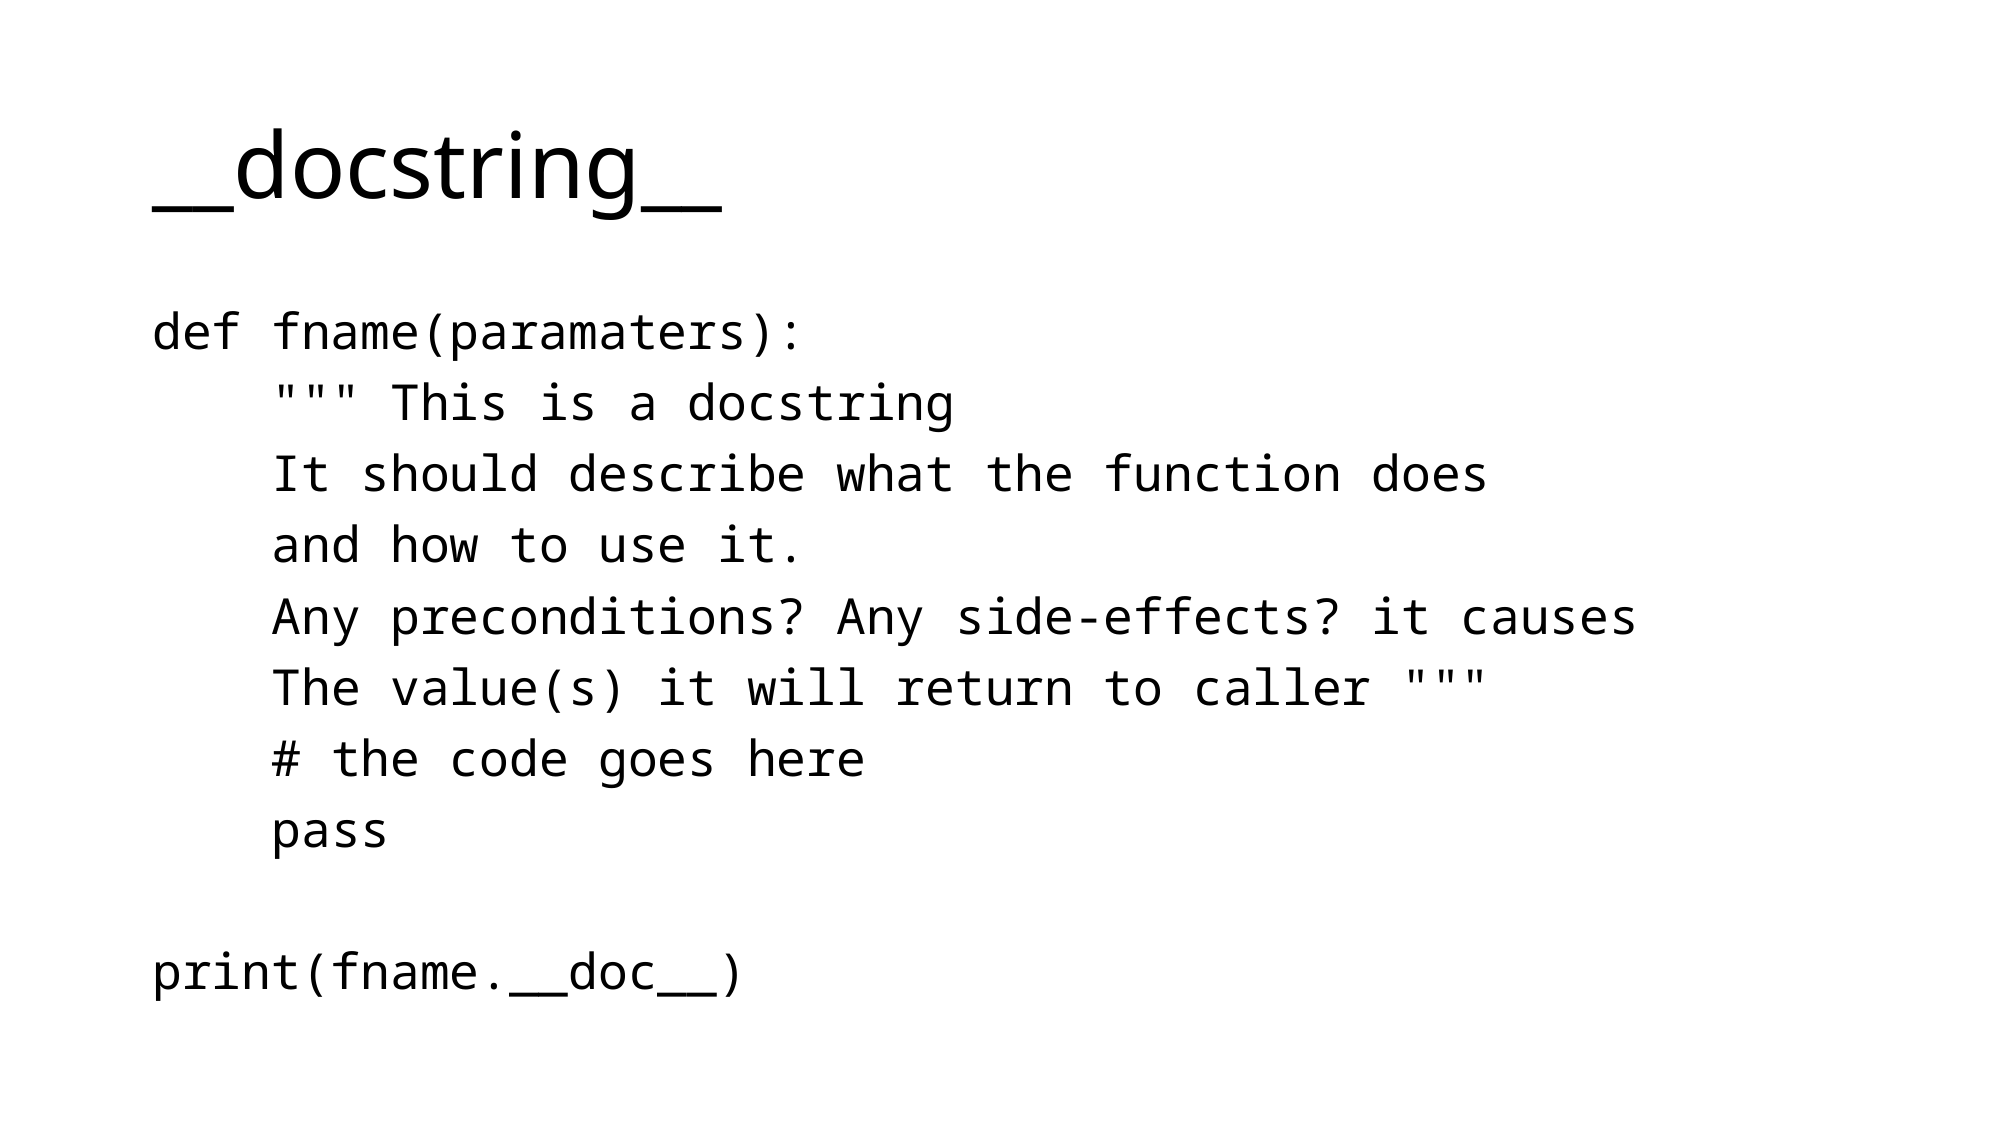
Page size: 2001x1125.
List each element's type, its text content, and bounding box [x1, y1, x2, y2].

list def fname(paramaters): """ This is a docstring It should describe what the function does and how to use it. Any preconditions? Any side-effects? it causes The value(s) it will return to caller """ # the code goes here pass print(fname.__doc__) [137, 299, 1863, 1014]
title __docstring__ [137, 59, 1863, 278]
